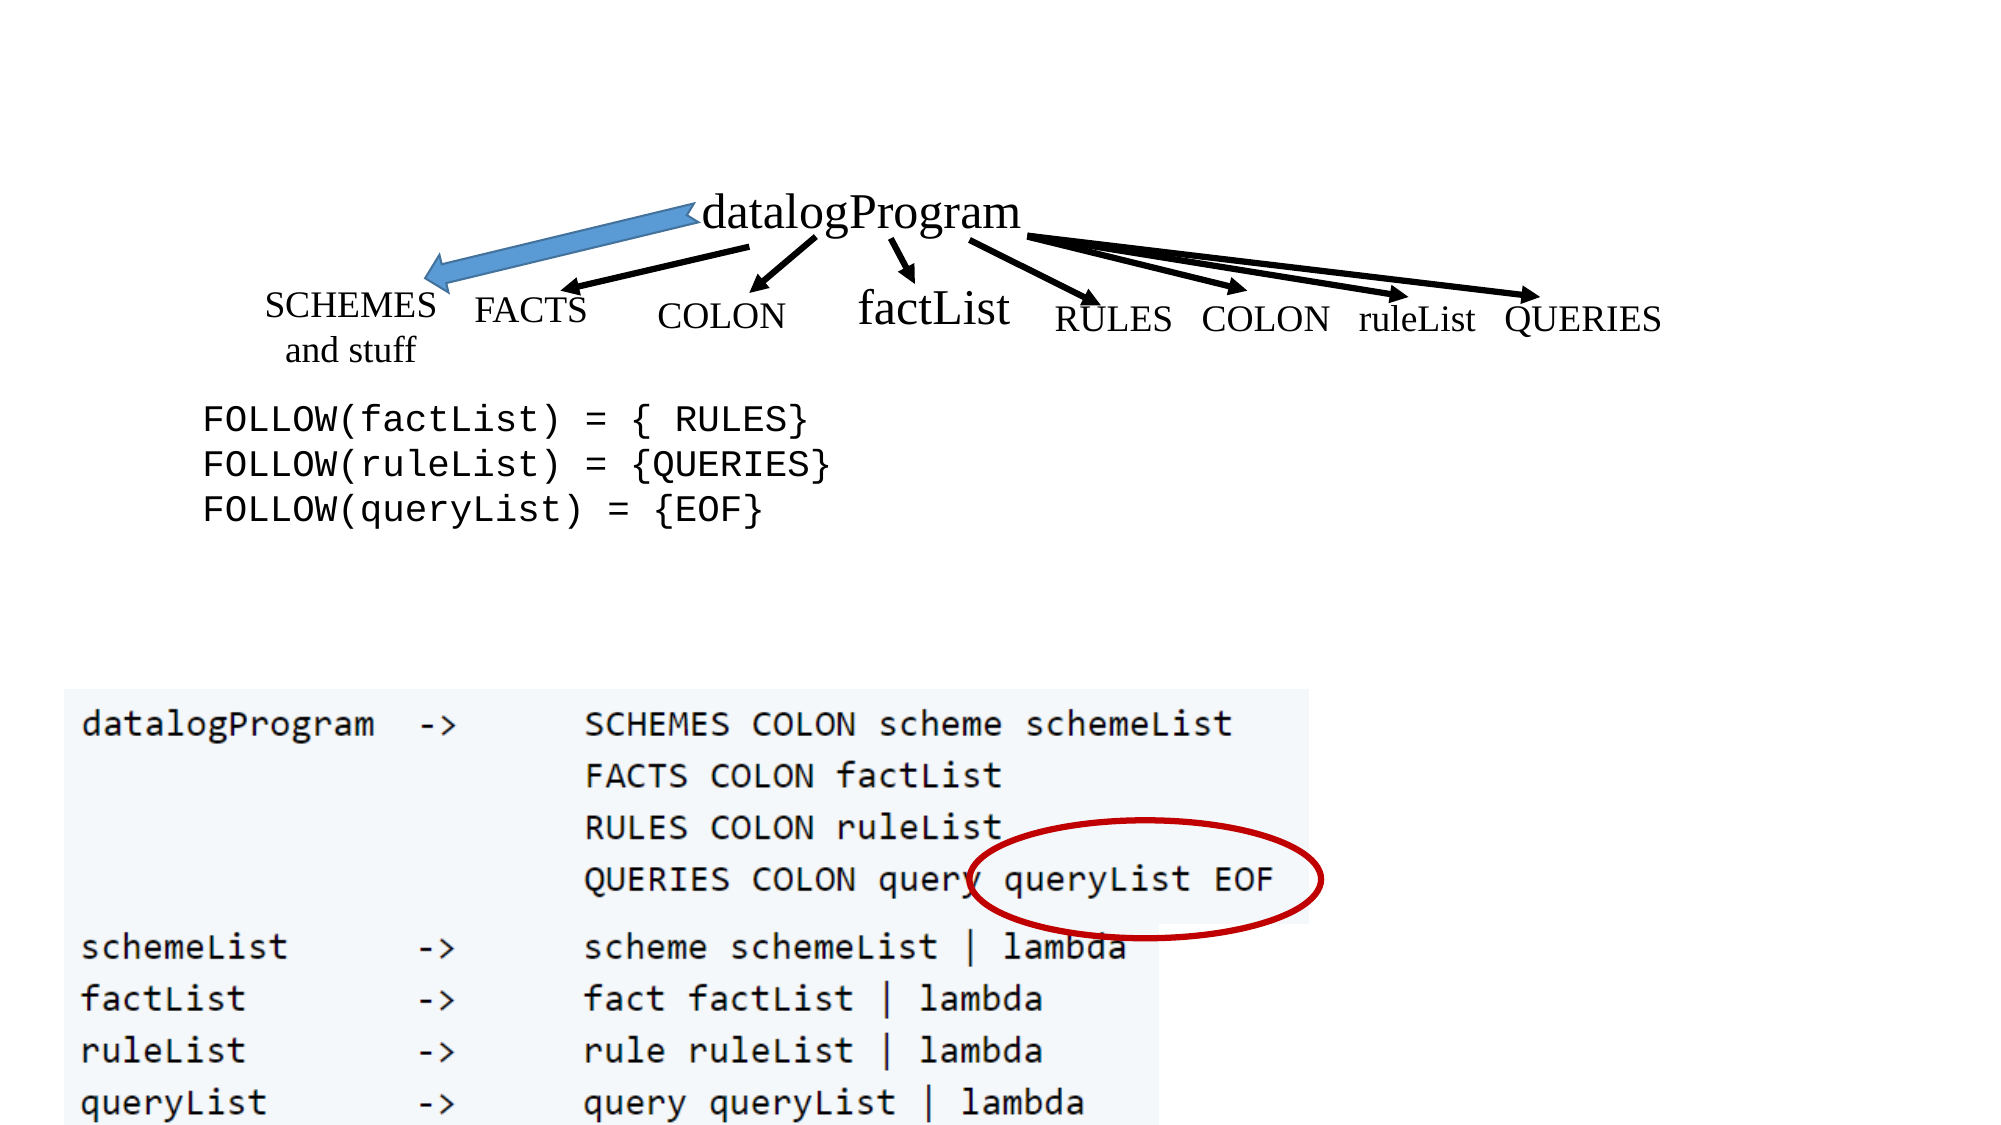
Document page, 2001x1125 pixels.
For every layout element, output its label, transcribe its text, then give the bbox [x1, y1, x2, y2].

text_box factList [842, 267, 1122, 343]
text_box FOLLOW(factList) = { RULES} FOLLOW(ruleList) = {QUERIES} FOLLOW(queryList) = {EOF} [187, 386, 1188, 537]
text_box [749, 236, 816, 293]
text_box datalogProgram [686, 171, 1039, 247]
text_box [969, 239, 1101, 306]
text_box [560, 246, 749, 291]
text_box COLON [642, 283, 922, 344]
text_box SCHEMES and stuff [211, 273, 491, 378]
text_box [1027, 235, 1541, 297]
text_box [423, 201, 702, 295]
text_box [1159, 924, 1264, 940]
text_box RULES COLON ruleList QUERIES [1039, 286, 1916, 347]
text_box FACTS [491, 277, 642, 338]
picture [64, 689, 1309, 1125]
text_box [1309, 856, 1323, 903]
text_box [890, 238, 915, 284]
